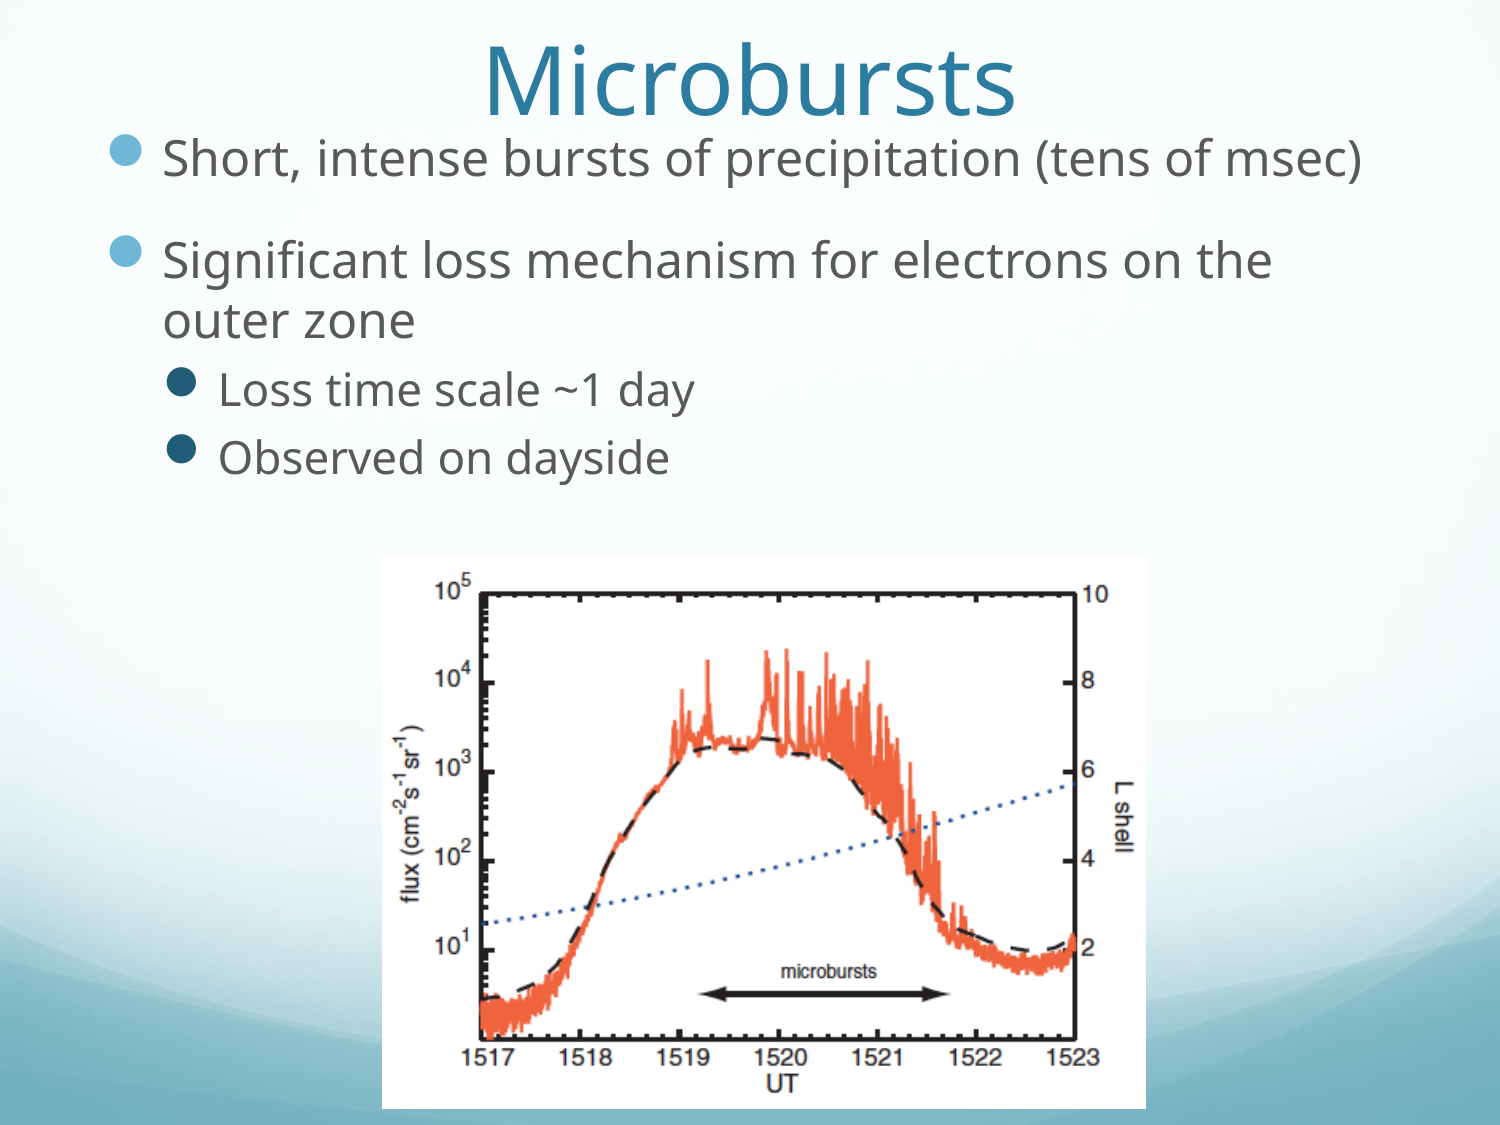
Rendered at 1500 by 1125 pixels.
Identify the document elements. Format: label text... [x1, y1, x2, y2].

picture [382, 554, 1147, 1110]
title Microbursts [90, 0, 1410, 119]
list Short, intense bursts of precipitation (tens of msec) Significant loss mechanism for electrons on the outer zone Loss time scale ~1 day Observed on dayside [90, 119, 1410, 937]
